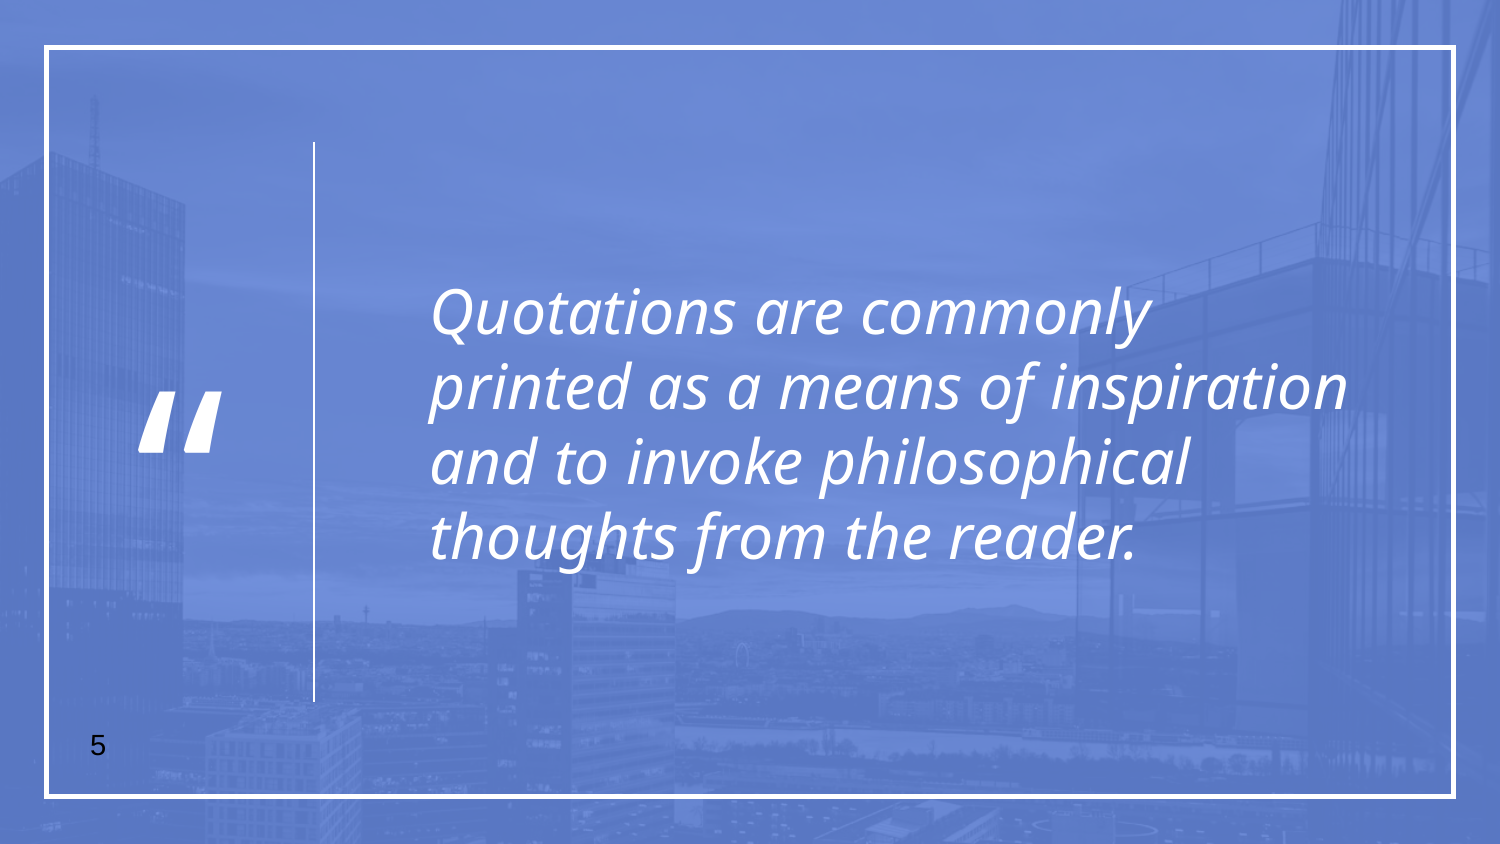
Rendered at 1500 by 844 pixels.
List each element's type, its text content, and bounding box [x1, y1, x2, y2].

slide_number 5 [75, 687, 165, 777]
list Quotations are commonly printed as a means of inspiration and to invoke philosophical thoughts from the reader. [415, 166, 1368, 678]
